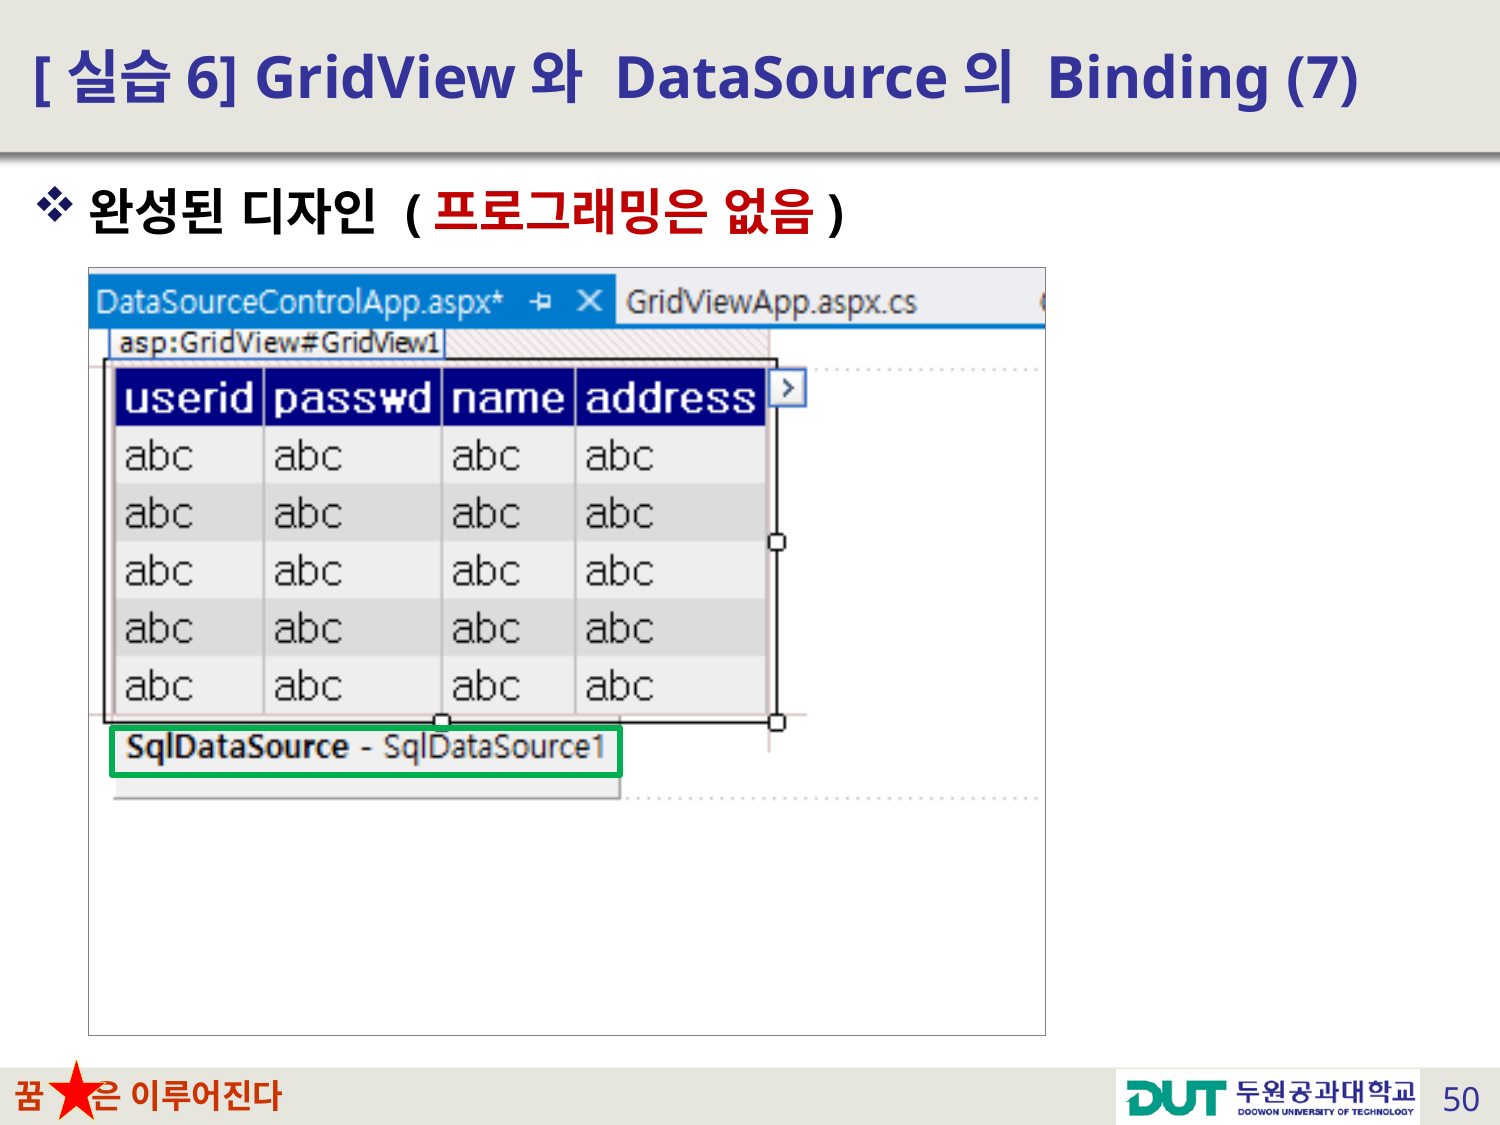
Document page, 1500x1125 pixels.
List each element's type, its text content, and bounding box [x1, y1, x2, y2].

list 완성된 디자인 (프로그래밍은 없음) [17, 160, 1487, 1067]
picture [88, 266, 1046, 1036]
title [실습6] GridView와 DataSource의 Binding (7) [17, 8, 1483, 142]
picture [0, 1066, 1500, 1125]
picture [100, 1085, 113, 1090]
picture [0, 0, 1500, 173]
